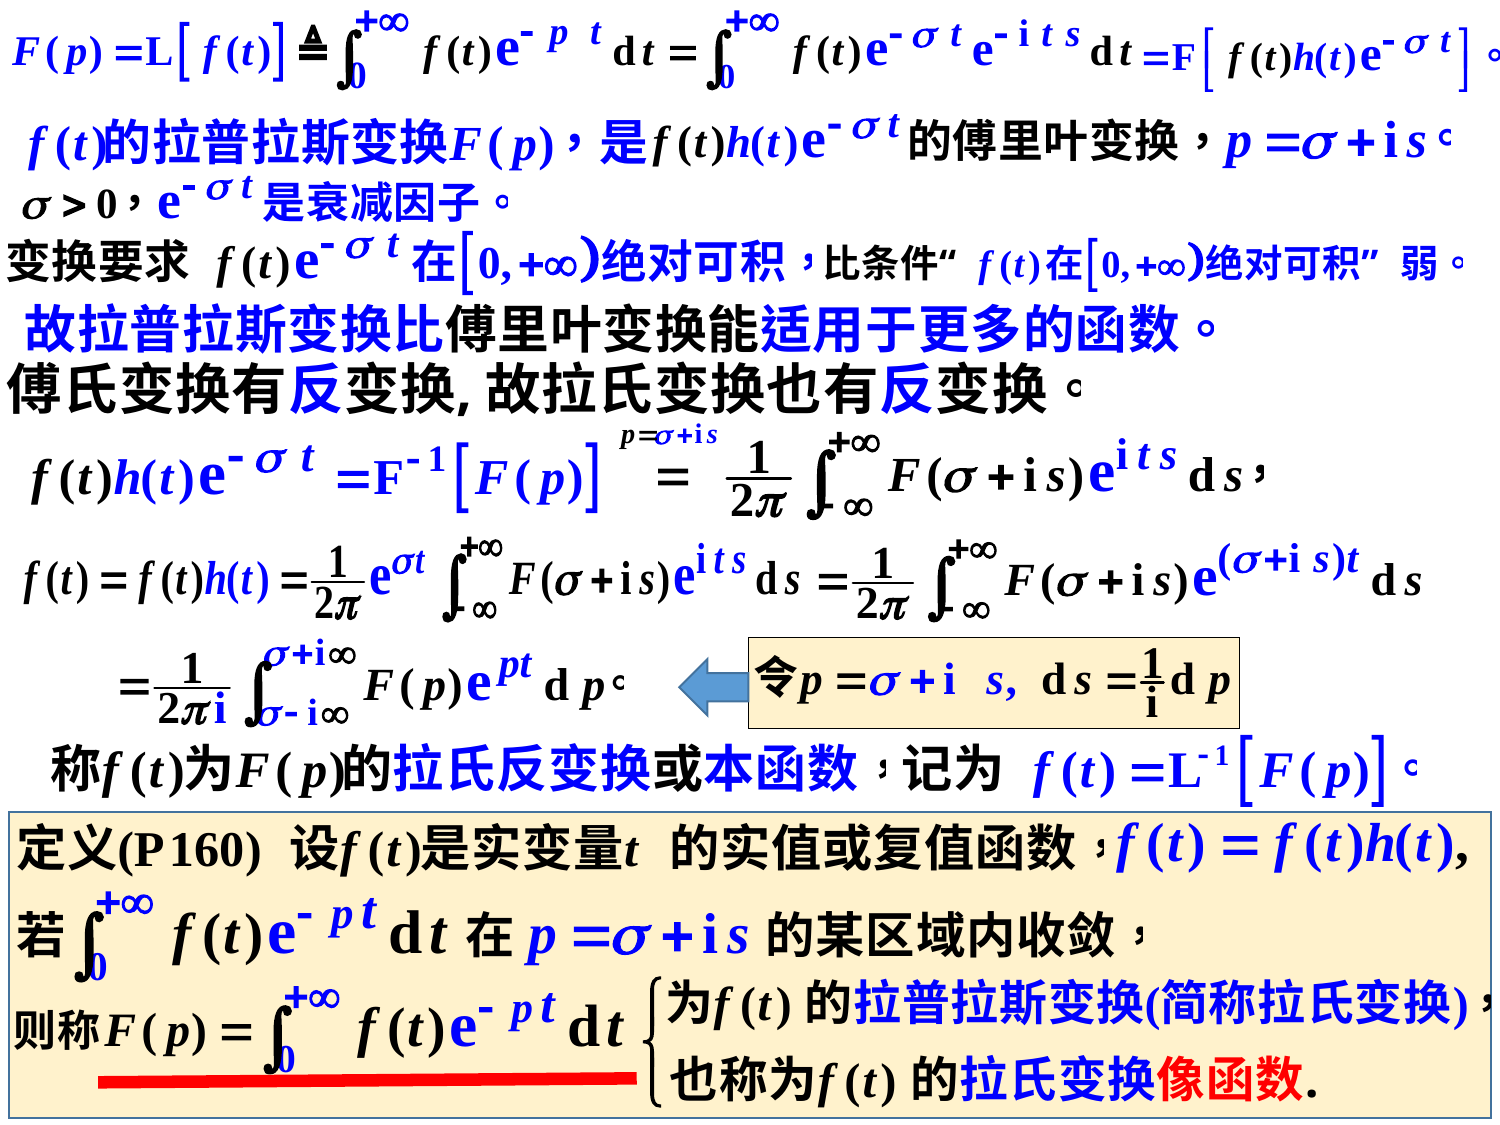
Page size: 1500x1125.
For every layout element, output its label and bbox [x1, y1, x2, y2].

text_box [821, 236, 1463, 300]
text_box [9, 527, 808, 631]
text_box [807, 530, 1430, 630]
text_box [109, 631, 624, 735]
text_box [16, 167, 508, 233]
text_box [677, 656, 748, 718]
text_box [13, 435, 609, 524]
text_box [1143, 811, 1492, 1119]
text_box [664, 1048, 1325, 1118]
text_box [895, 732, 1417, 818]
text_box [8, 811, 895, 1119]
text_box [1134, 20, 1500, 100]
text_box [0, 224, 812, 305]
text_box [10, 111, 636, 181]
text_box [748, 637, 1241, 729]
text_box [5, 2, 1143, 98]
text_box [0, 353, 1081, 428]
text_box [10, 883, 1143, 991]
text_box [42, 736, 886, 809]
text_box [609, 409, 1264, 529]
text_box [636, 105, 1451, 181]
text_box [9, 1003, 96, 1061]
text_box [632, 966, 1491, 1119]
text_box [10, 816, 1096, 883]
text_box [96, 978, 632, 1083]
text_box [1096, 811, 1476, 885]
text_box [19, 296, 1214, 366]
text_box [98, 1078, 637, 1083]
